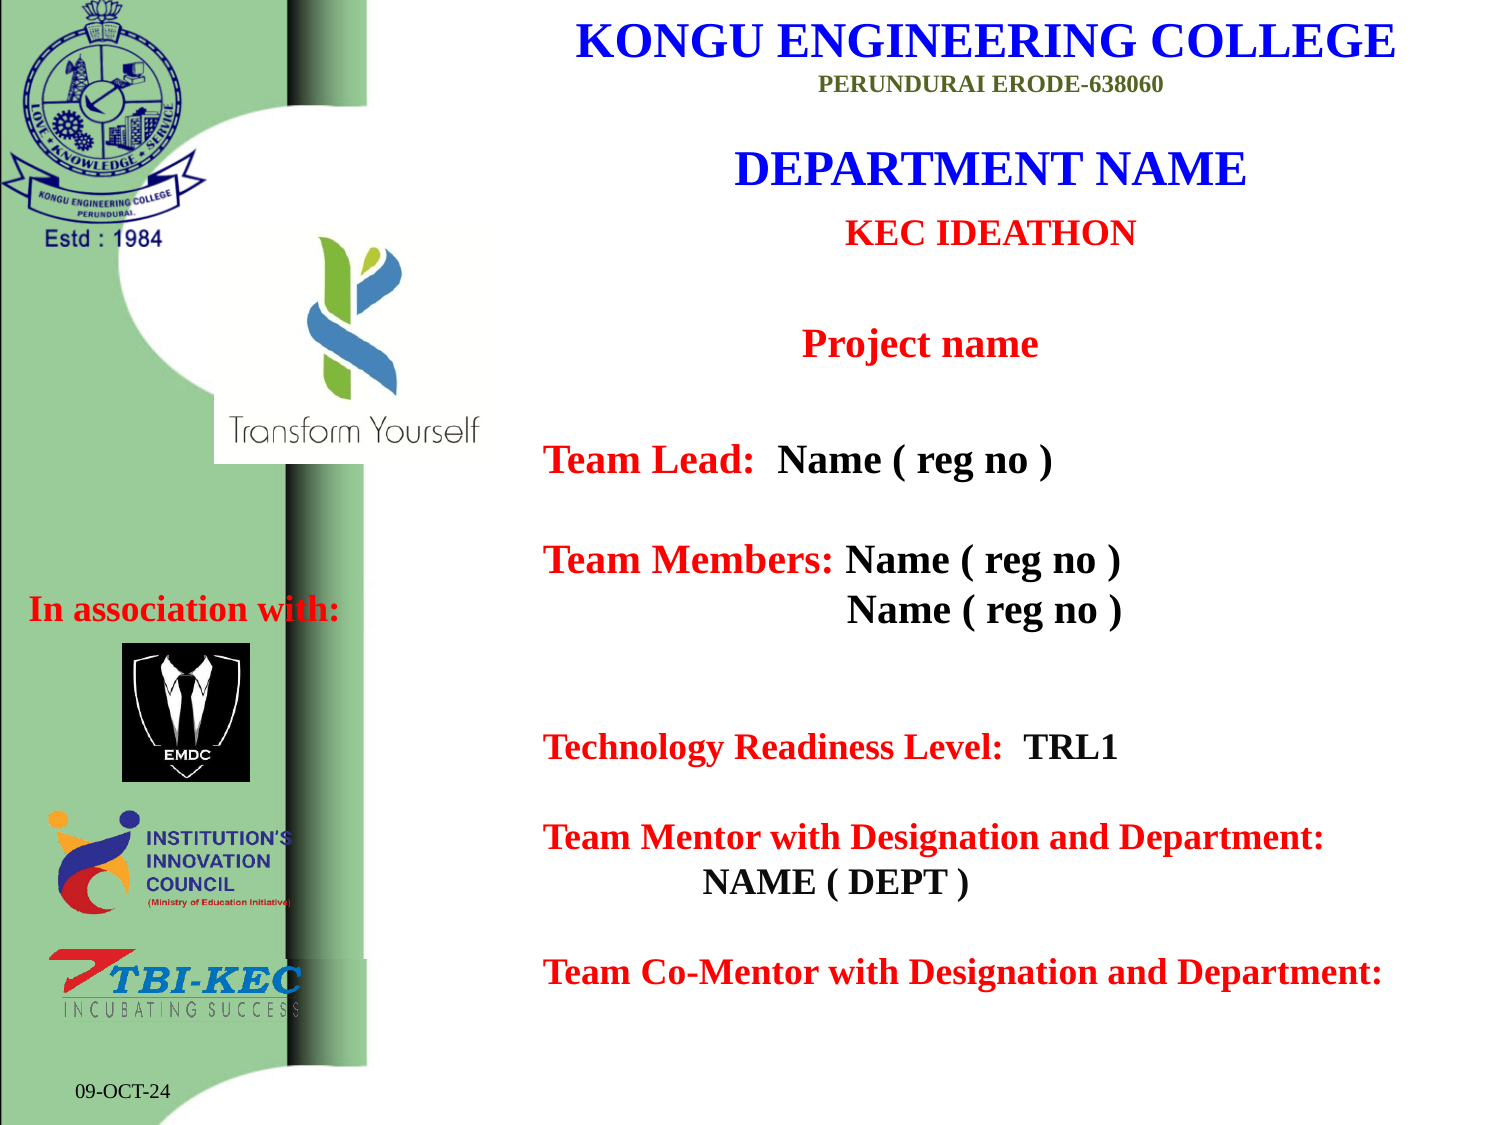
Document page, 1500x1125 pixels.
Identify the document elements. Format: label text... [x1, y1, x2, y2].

picture [0, 0, 1500, 1125]
text_box In association with: [13, 576, 360, 637]
subtitle [87, 529, 527, 851]
text_box Project name [786, 308, 1500, 374]
text_box KONGU ENGINEERING COLLEGE PERUNDURAI ERODE-638060 DEPARTMENT NAME KEC IDEATHON [490, 0, 1493, 261]
picture [122, 643, 251, 782]
text_box Team Lead: Name ( reg no ) Team Members: Name ( reg no ) Name ( reg no ) Technology Readiness Level: TRL1 Team Mentor with Designation and Department: NAME ( DEPT ) Team Co-Mentor with Designation and Department: [527, 374, 1500, 1045]
slide_number 09-OCT-24 [75, 1042, 425, 1103]
